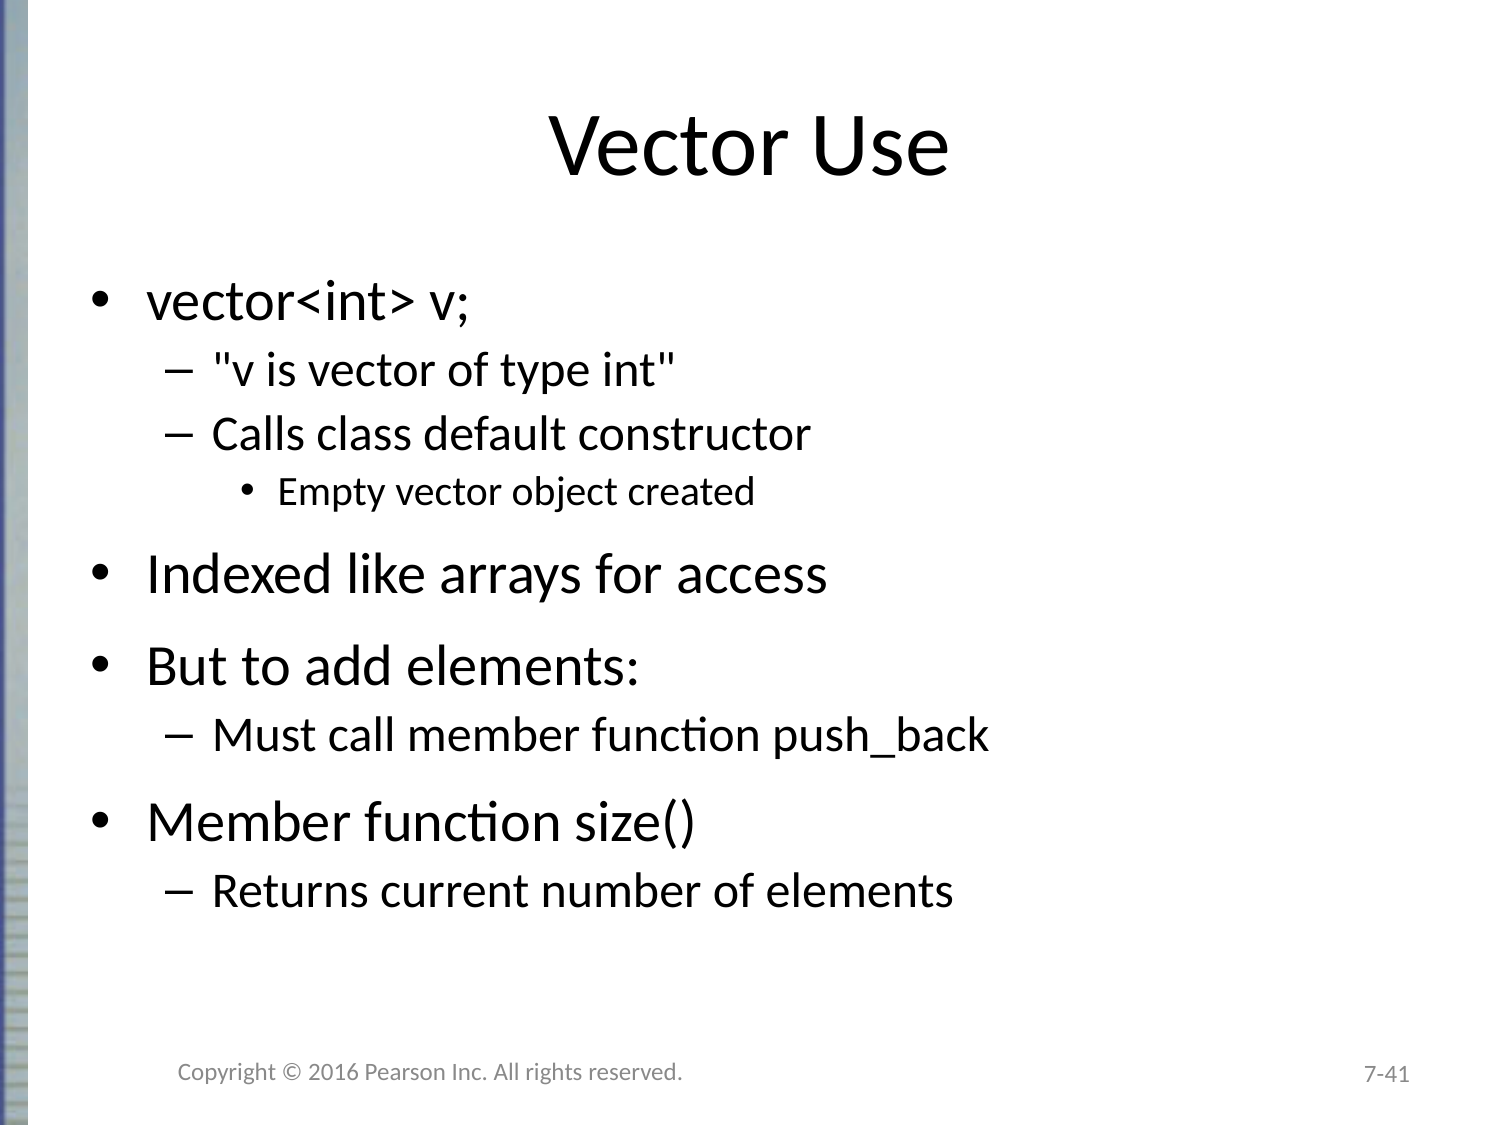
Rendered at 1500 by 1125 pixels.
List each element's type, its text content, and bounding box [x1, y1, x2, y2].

list vector<int> v; "v is vector of type int" Calls class default constructor Empty vector object created Indexed like arrays for access But to add elements: Must call member function push_back Member function size() Returns current number of elements [75, 262, 1425, 1005]
title Vector Use [75, 45, 1425, 233]
slide_number 7-41 [1074, 1042, 1425, 1103]
footer Copyright © 2016 Pearson Inc. All rights reserved. [75, 1040, 788, 1100]
picture [0, 0, 28, 1125]
